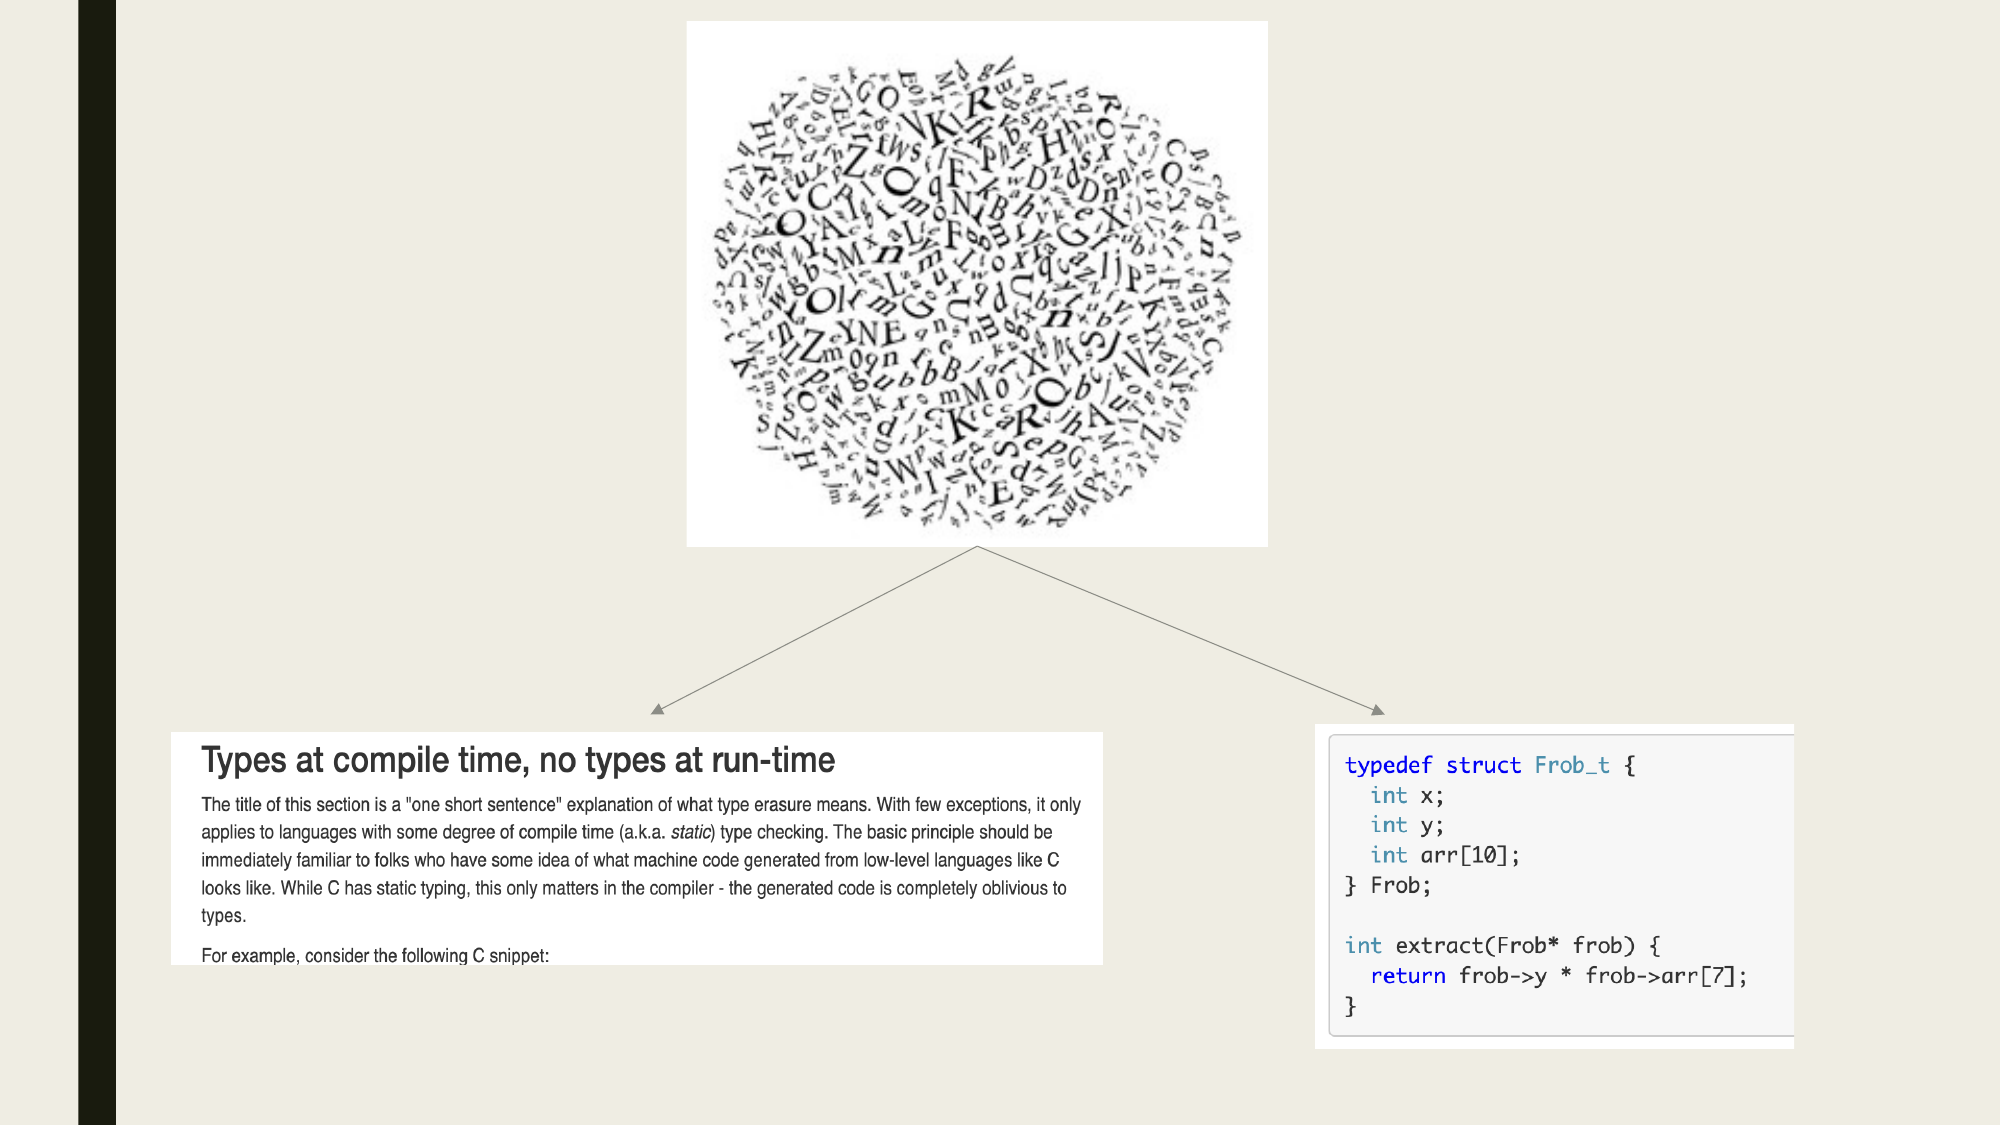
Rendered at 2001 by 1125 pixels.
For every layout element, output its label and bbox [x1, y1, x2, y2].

picture [686, 21, 1268, 546]
list [1315, 724, 1795, 1049]
picture [171, 732, 1103, 965]
text_box [977, 546, 1385, 715]
text_box [650, 546, 977, 715]
